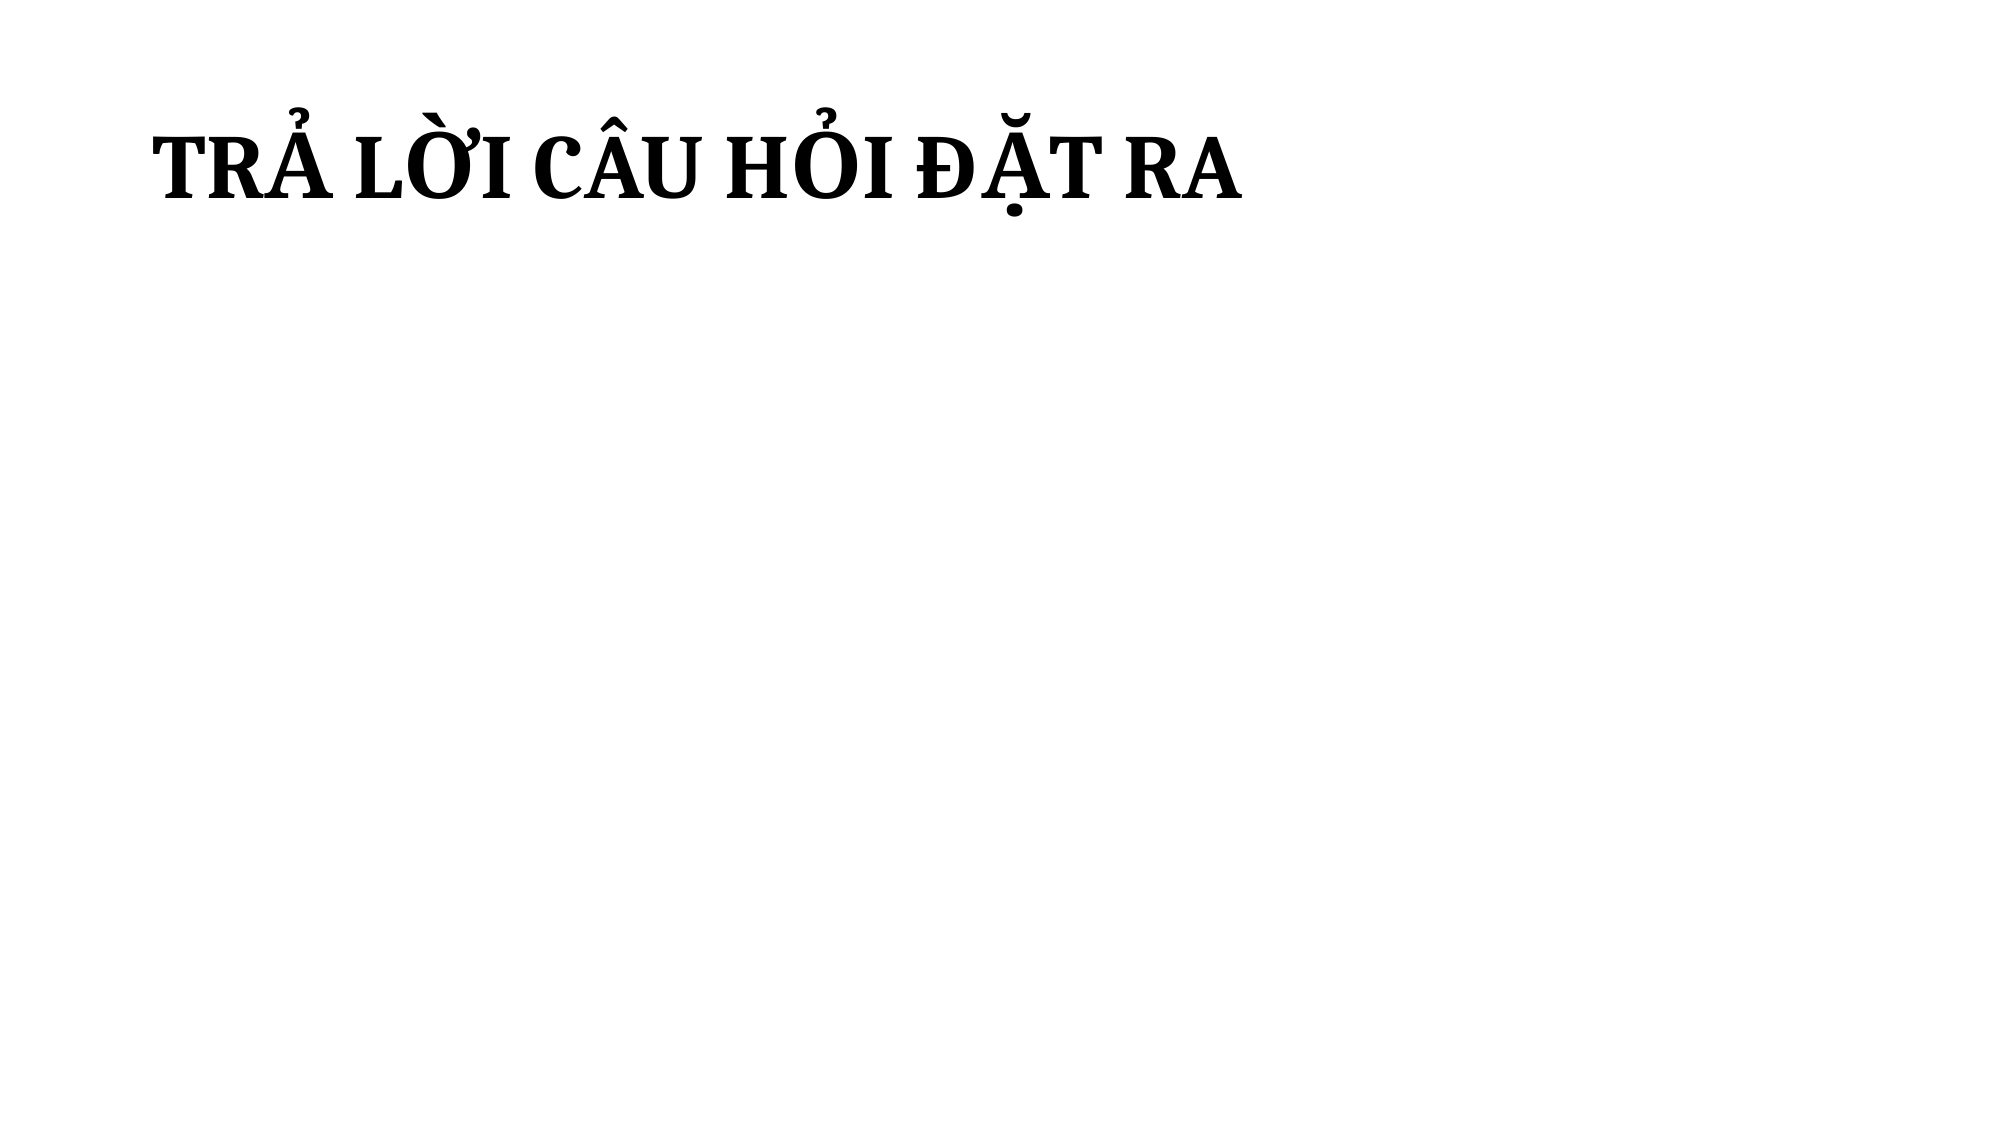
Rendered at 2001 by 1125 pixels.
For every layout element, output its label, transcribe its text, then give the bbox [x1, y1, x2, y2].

title TRẢ LỜI CÂU HỎI ĐẶT RA [137, 59, 1863, 278]
